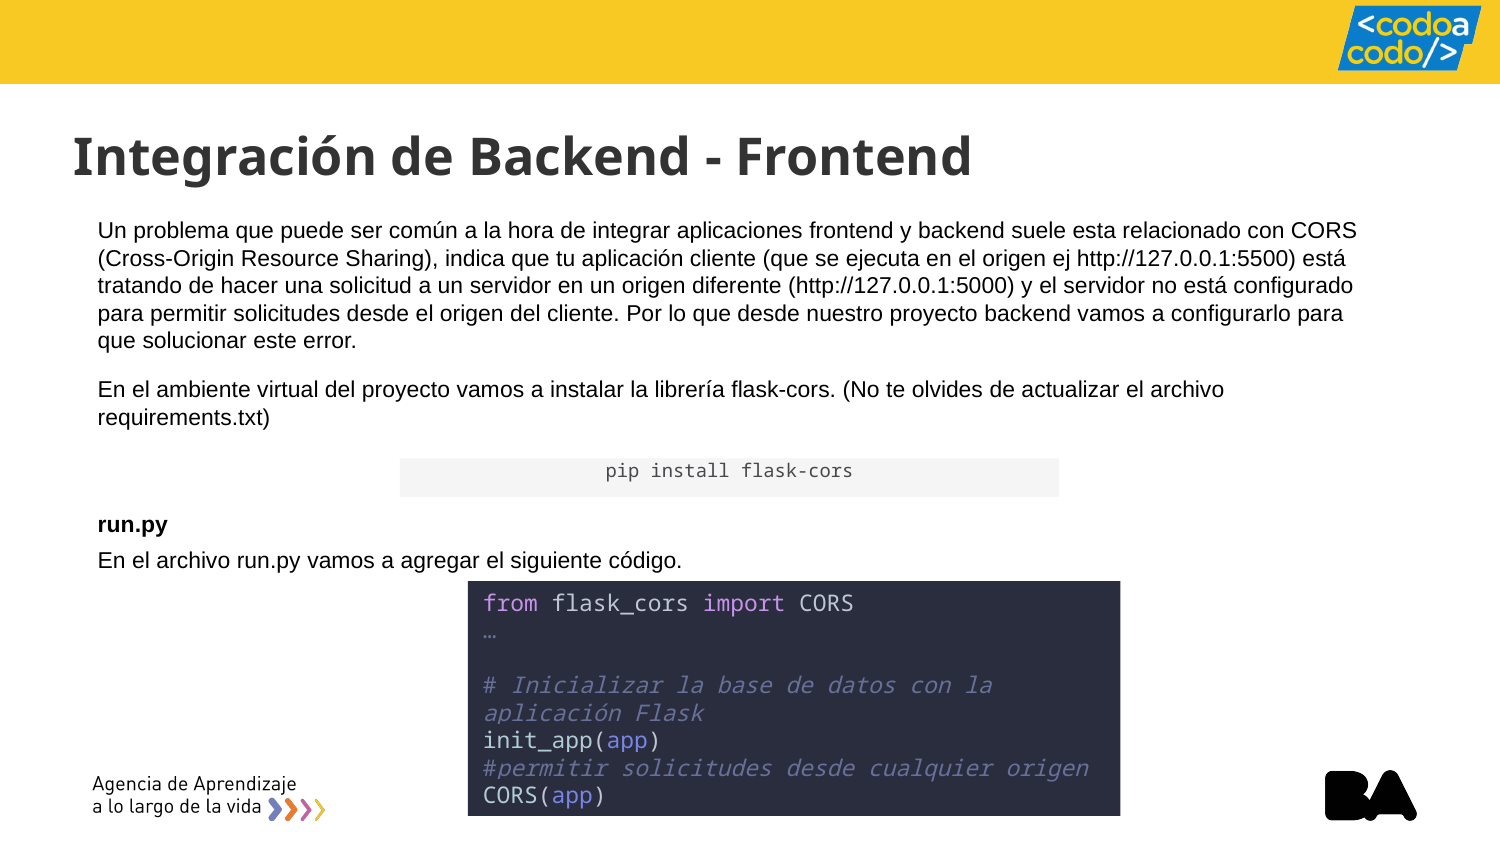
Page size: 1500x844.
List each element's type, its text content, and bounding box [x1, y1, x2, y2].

text_box Un problema que puede ser común a la hora de integrar aplicaciones frontend y backend suele esta relacionado con CORS (Cross-Origin Resource Sharing), indica que tu aplicación cliente (que se ejecuta en el origen ej http://127.0.0.1:5500) está tratando de hacer una solicitud a un servidor en un origen diferente (http://127.0.0.1:5000) y el servidor no está configurado para permitir solicitudes desde el origen del cliente. Por lo que desde nuestro proyecto backend vamos a configurarlo para que solucionar este error. [82, 208, 1390, 361]
text_box En el archivo run.py vamos a agregar el siguiente código. [82, 538, 813, 581]
text_box En el ambiente virtual del proyecto vamos a instalar la librería flask-cors. (No te olvides de actualizar el archivo requirements.txt) [82, 367, 1310, 438]
text_box run.py [82, 501, 400, 538]
text_box Integración de Backend - Frontend [58, 108, 1333, 203]
picture [1337, 5, 1482, 71]
picture [1325, 770, 1417, 821]
picture [70, 756, 344, 835]
text_box pip install flask-cors [399, 458, 1059, 497]
text_box from flask_cors import CORS … # Inicializar la base de datos con la aplicación Flask init_app(app) #permitir solicitudes desde cualquier origen CORS(app) [467, 581, 1121, 816]
